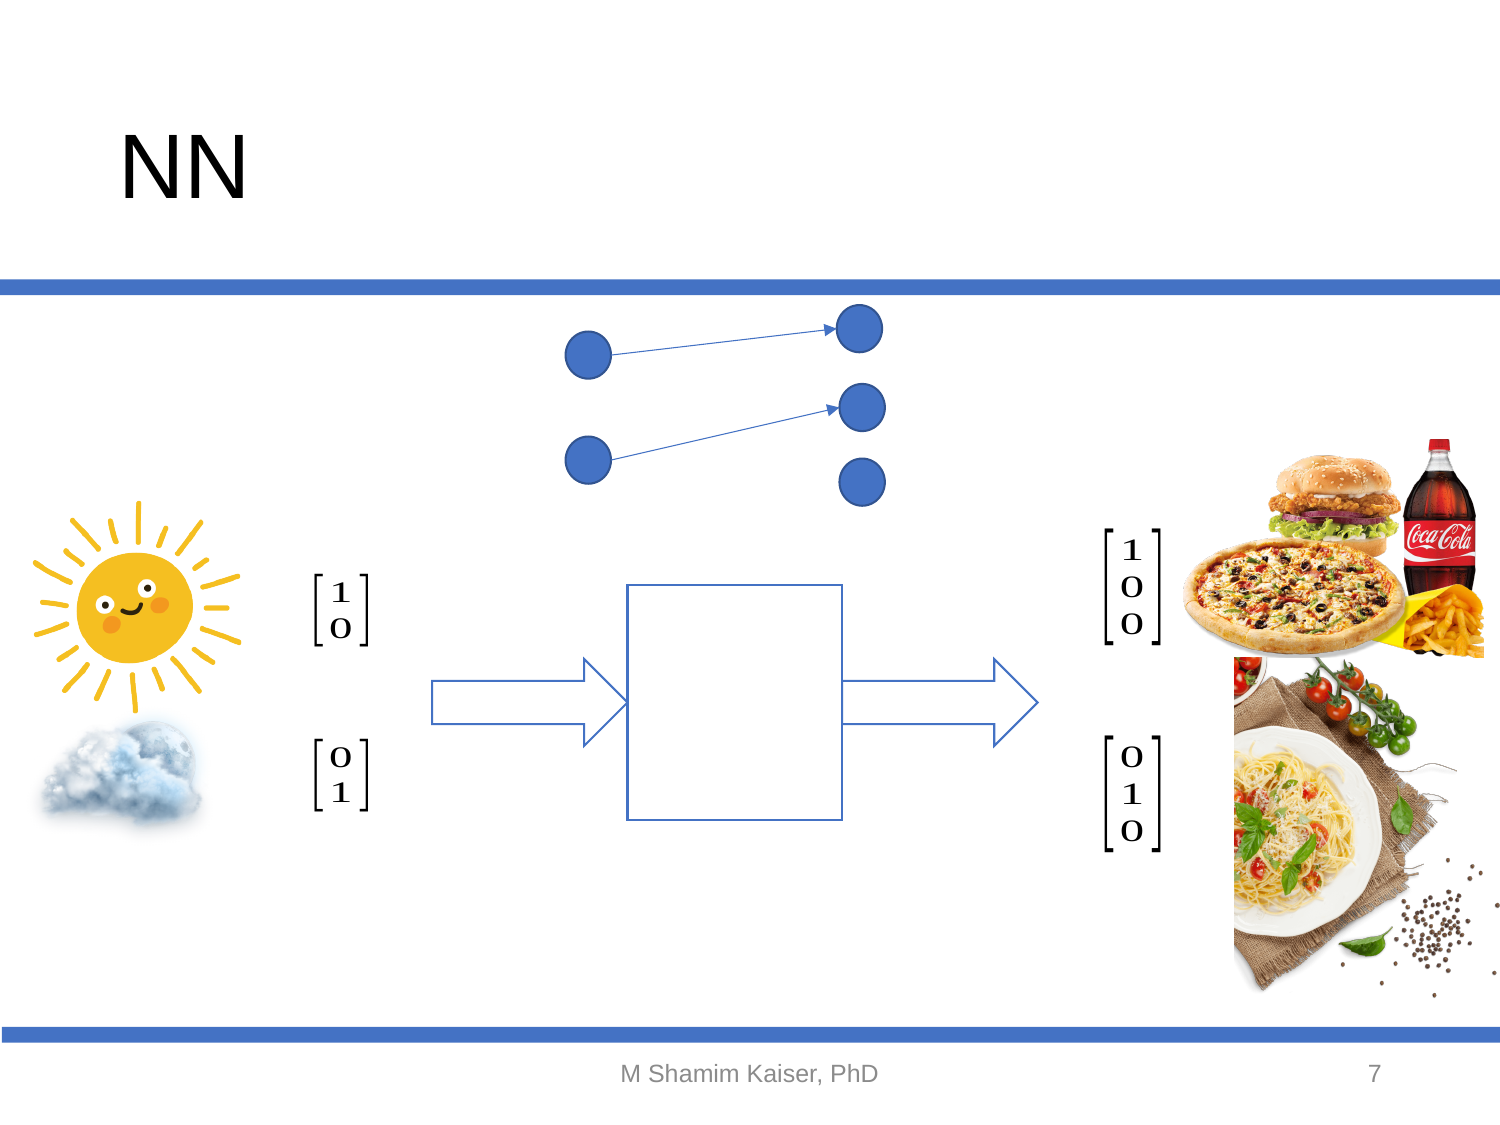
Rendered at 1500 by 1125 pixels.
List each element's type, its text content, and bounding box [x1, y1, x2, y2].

text_box [838, 457, 886, 507]
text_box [610, 407, 840, 461]
text_box [626, 584, 843, 821]
slide_number 7 [1059, 1042, 1397, 1103]
text_box [835, 304, 884, 354]
picture [1234, 657, 1500, 1002]
text_box [841, 656, 1040, 749]
picture [0, 474, 283, 878]
text_box [431, 656, 629, 749]
text_box [564, 435, 612, 485]
text_box [838, 382, 886, 433]
footer M Shamim Kaiser, PhD [496, 1042, 1004, 1103]
title NN [103, 59, 1397, 278]
text_box [564, 330, 612, 380]
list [1183, 439, 1484, 658]
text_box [610, 328, 837, 356]
